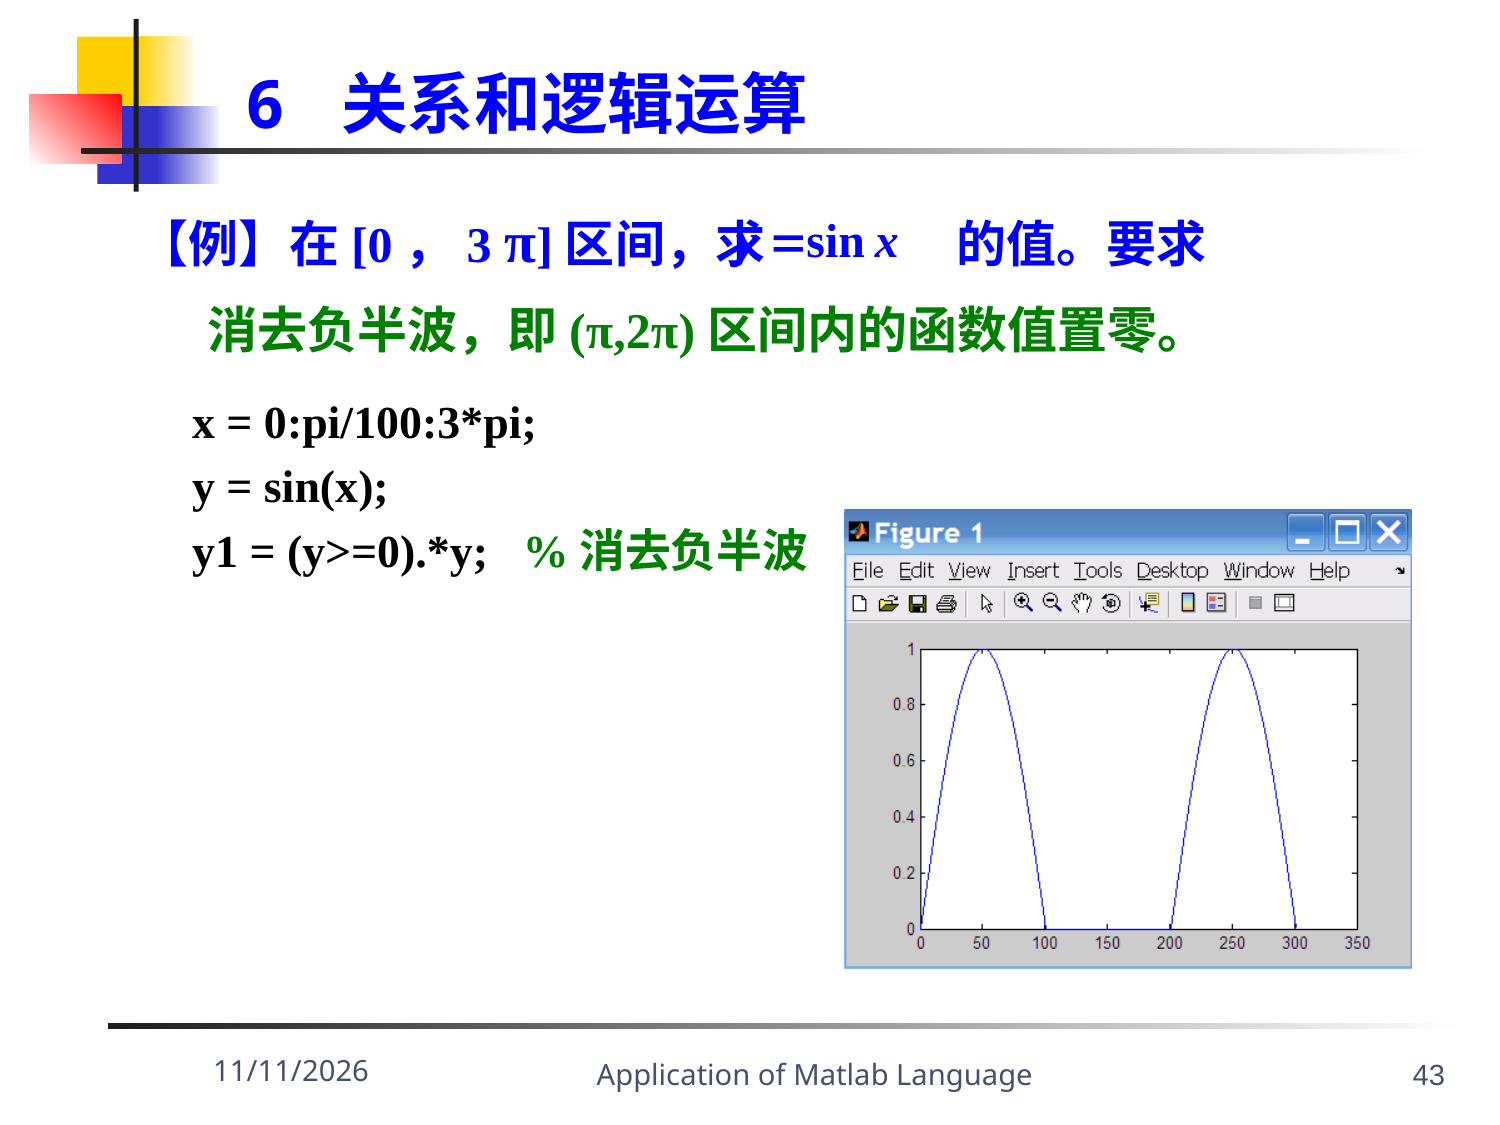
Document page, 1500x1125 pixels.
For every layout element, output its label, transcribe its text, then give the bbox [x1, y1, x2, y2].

picture [844, 509, 1412, 969]
text_box 43 [1128, 1024, 1468, 1100]
text_box x = 0:pi/100:3*pi; y = sin(x); y1 = (y>=0).*y; %消去负半波 [177, 385, 1176, 642]
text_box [123, 196, 1453, 372]
text_box 6 关系和逻辑运算 [230, 54, 1081, 150]
text_box 2021/9/8 [190, 1024, 504, 1100]
text_box Application of Matlab Language [549, 1024, 1081, 1100]
